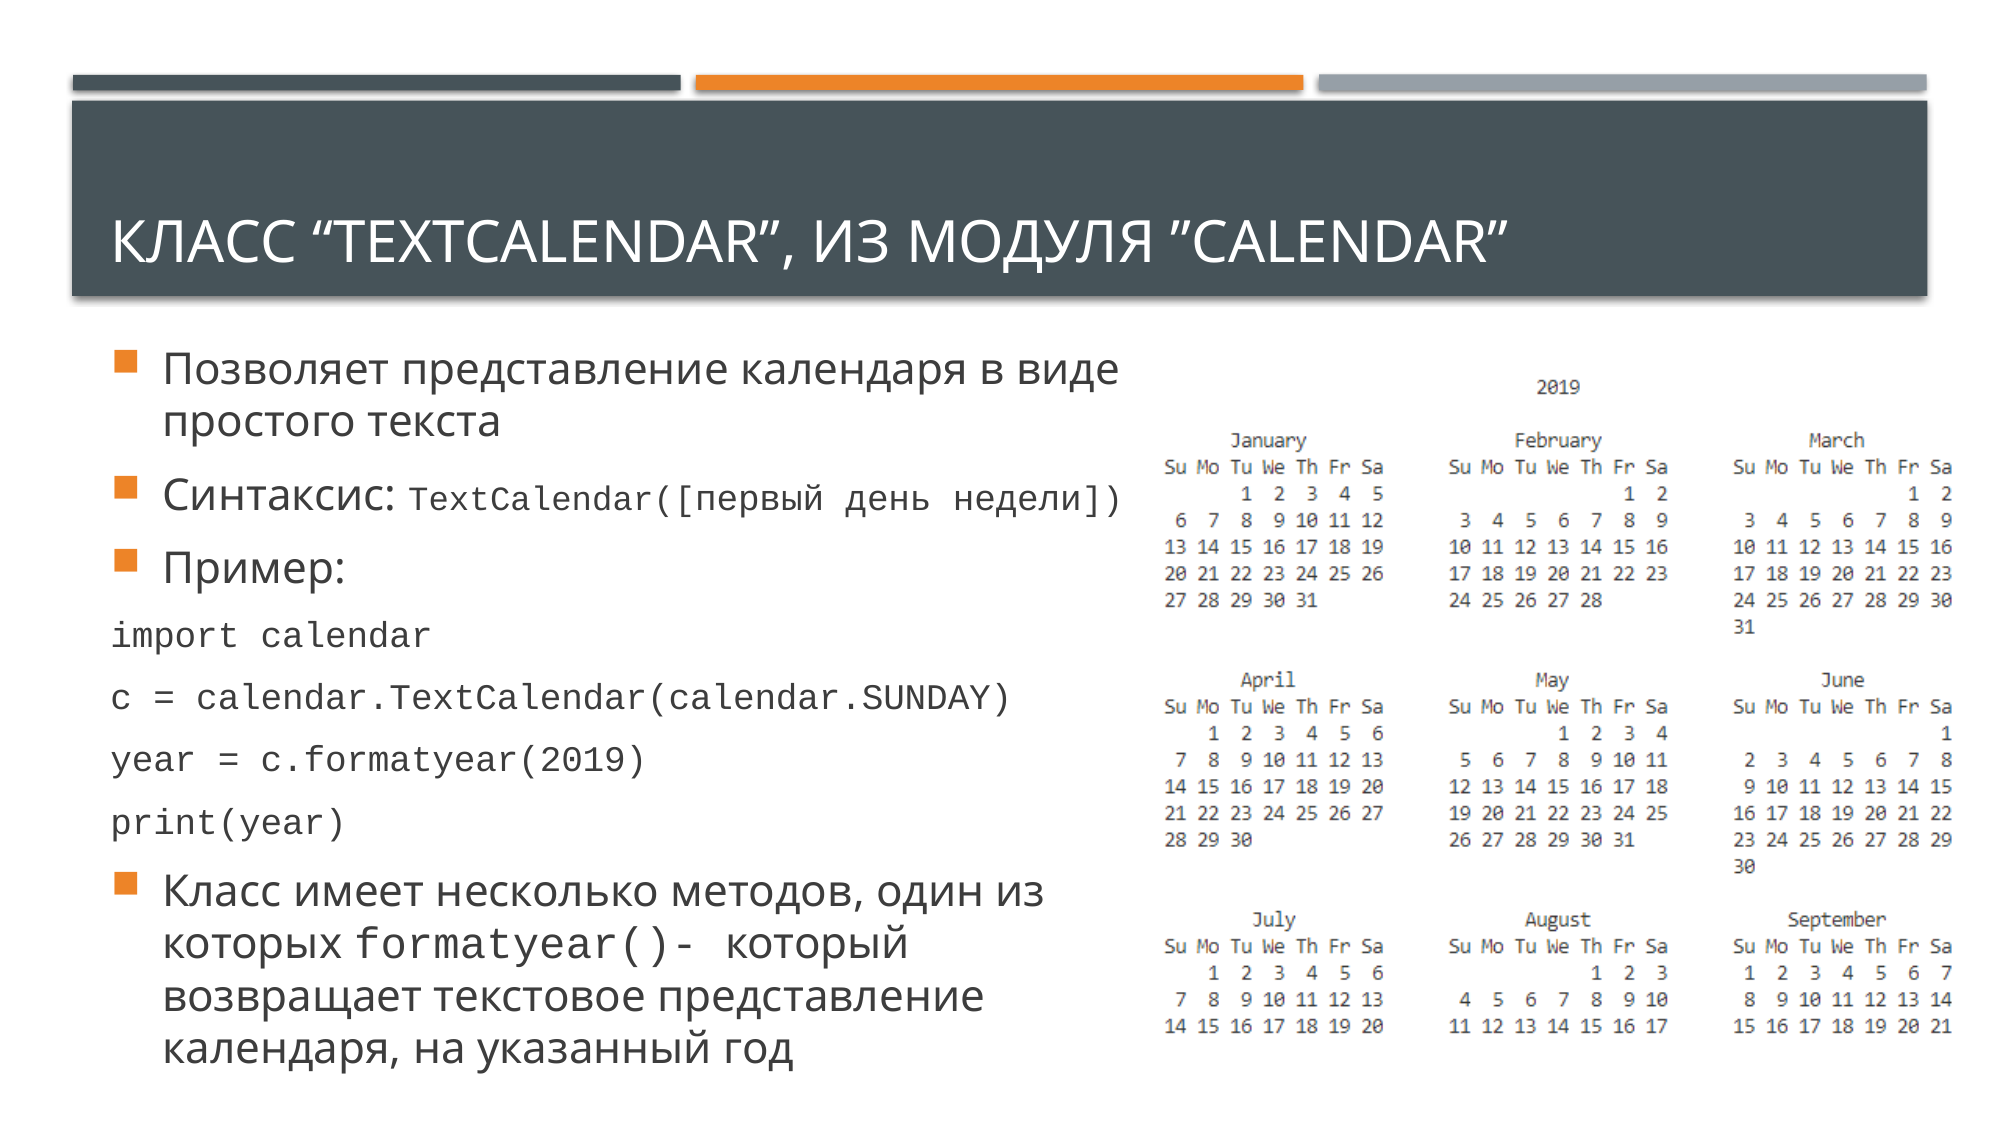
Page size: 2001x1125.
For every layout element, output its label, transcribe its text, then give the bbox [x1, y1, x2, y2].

title Класс “Textcalendar”, из модуля ”calendar” [95, 115, 1905, 282]
list Позволяет представление календаря в виде простого текста Синтаксис: TextCalendar([первый день недели]) Пример: import calendar c = calendar.TextCalendar(calendar.SUNDAY) year = c.formatyear(2019) print(year) Класс имеет несколько методов, один из которых formatyear()- который возвращает текстовое представление календаря, на указанный год [95, 321, 1144, 1092]
picture [1143, 363, 1970, 1038]
